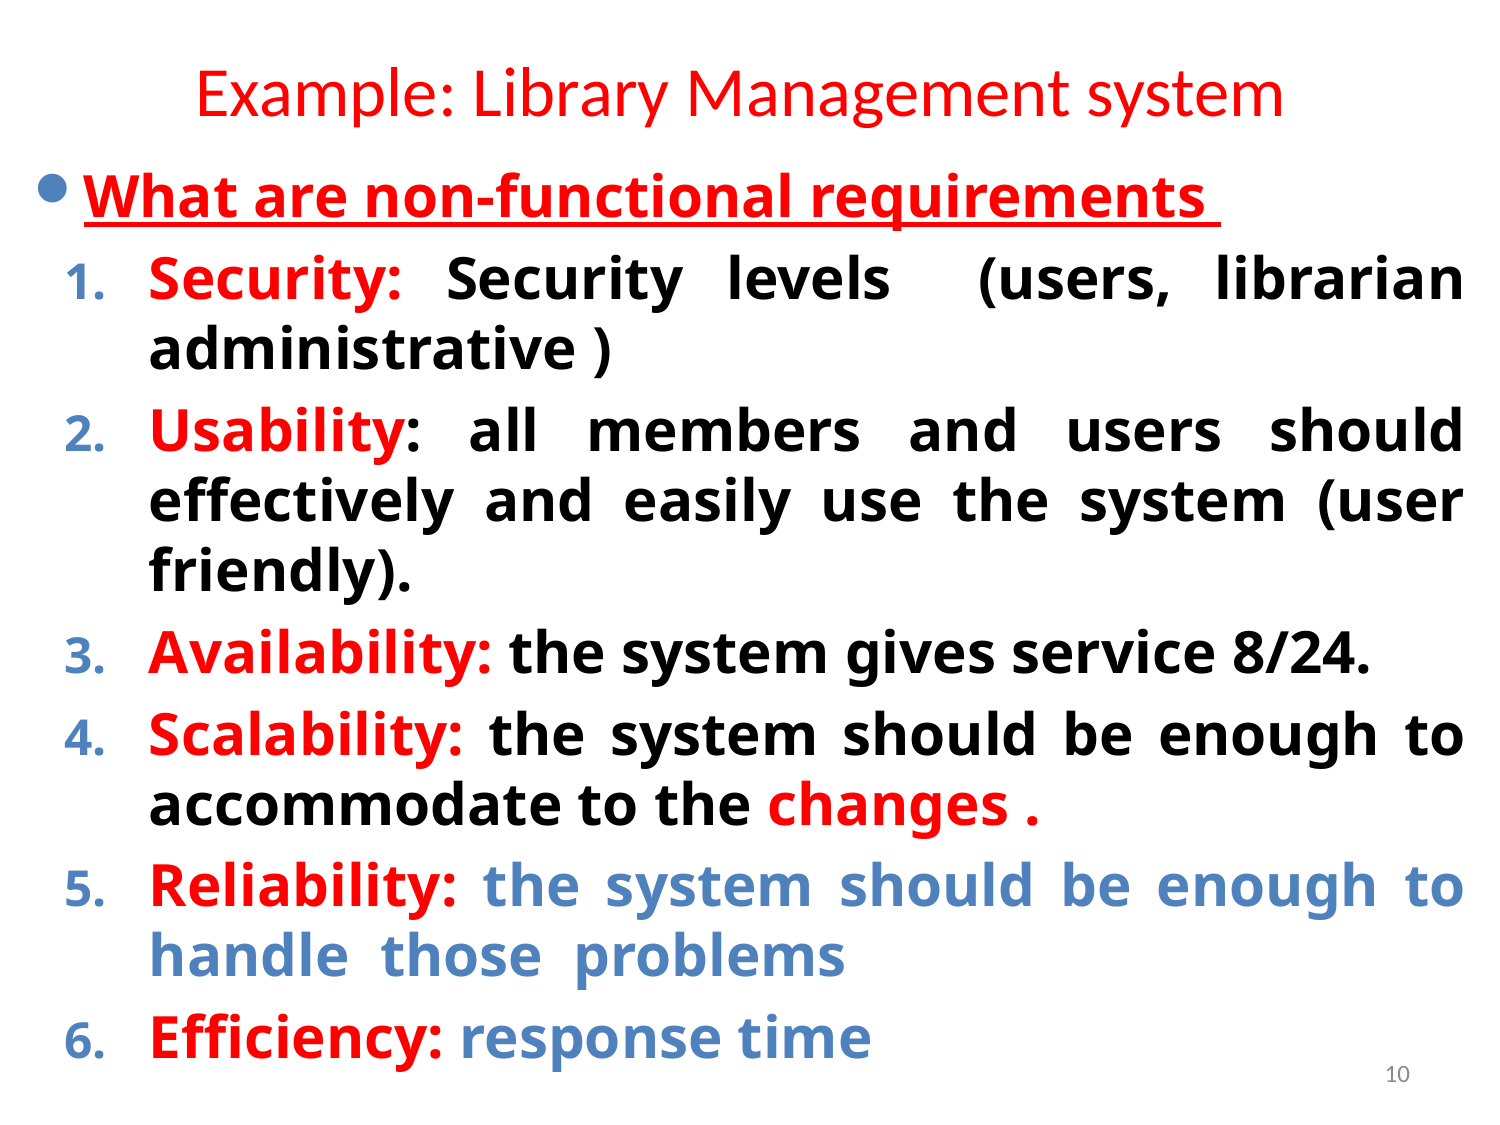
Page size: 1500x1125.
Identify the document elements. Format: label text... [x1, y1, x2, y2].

title Example: Library Management system [19, 38, 1481, 139]
text_box What are non-functional requirements Security: Security levels (users, librarian administrative ) Usability: all members and users should effectively and easily use the system (user friendly). Availability: the system gives service 8/24. Scalability: the system should be enough to accommodate to the changes . Reliability: the system should be enough to handle those problems Efficiency: response time [19, 152, 1481, 1113]
